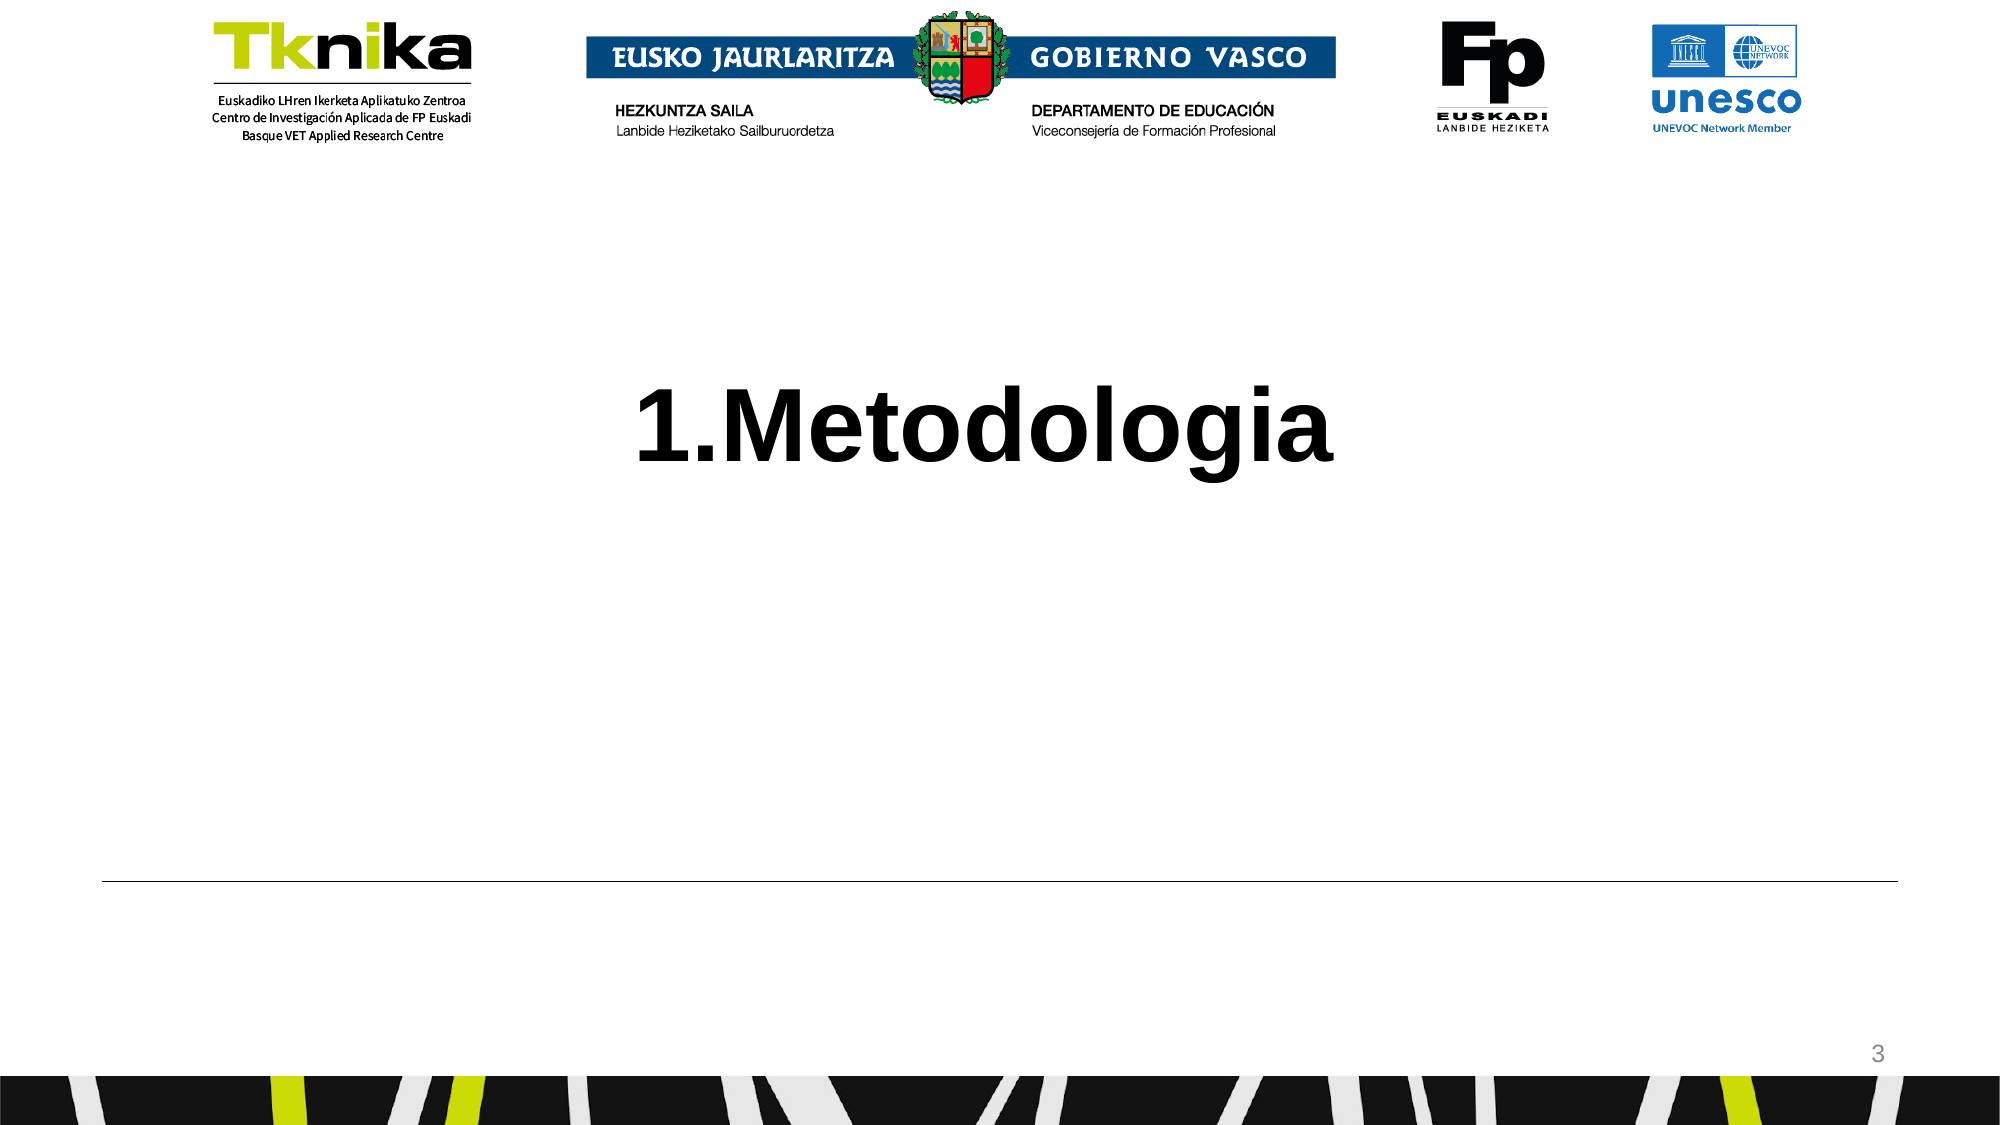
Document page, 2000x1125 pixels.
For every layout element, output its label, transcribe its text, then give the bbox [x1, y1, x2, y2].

picture [1647, 19, 1804, 138]
picture [33, 7, 1579, 150]
picture [0, 1076, 2000, 1125]
slide_number ‹#› [1433, 1022, 1901, 1083]
text_box 1.Metodologia [128, 349, 1841, 490]
